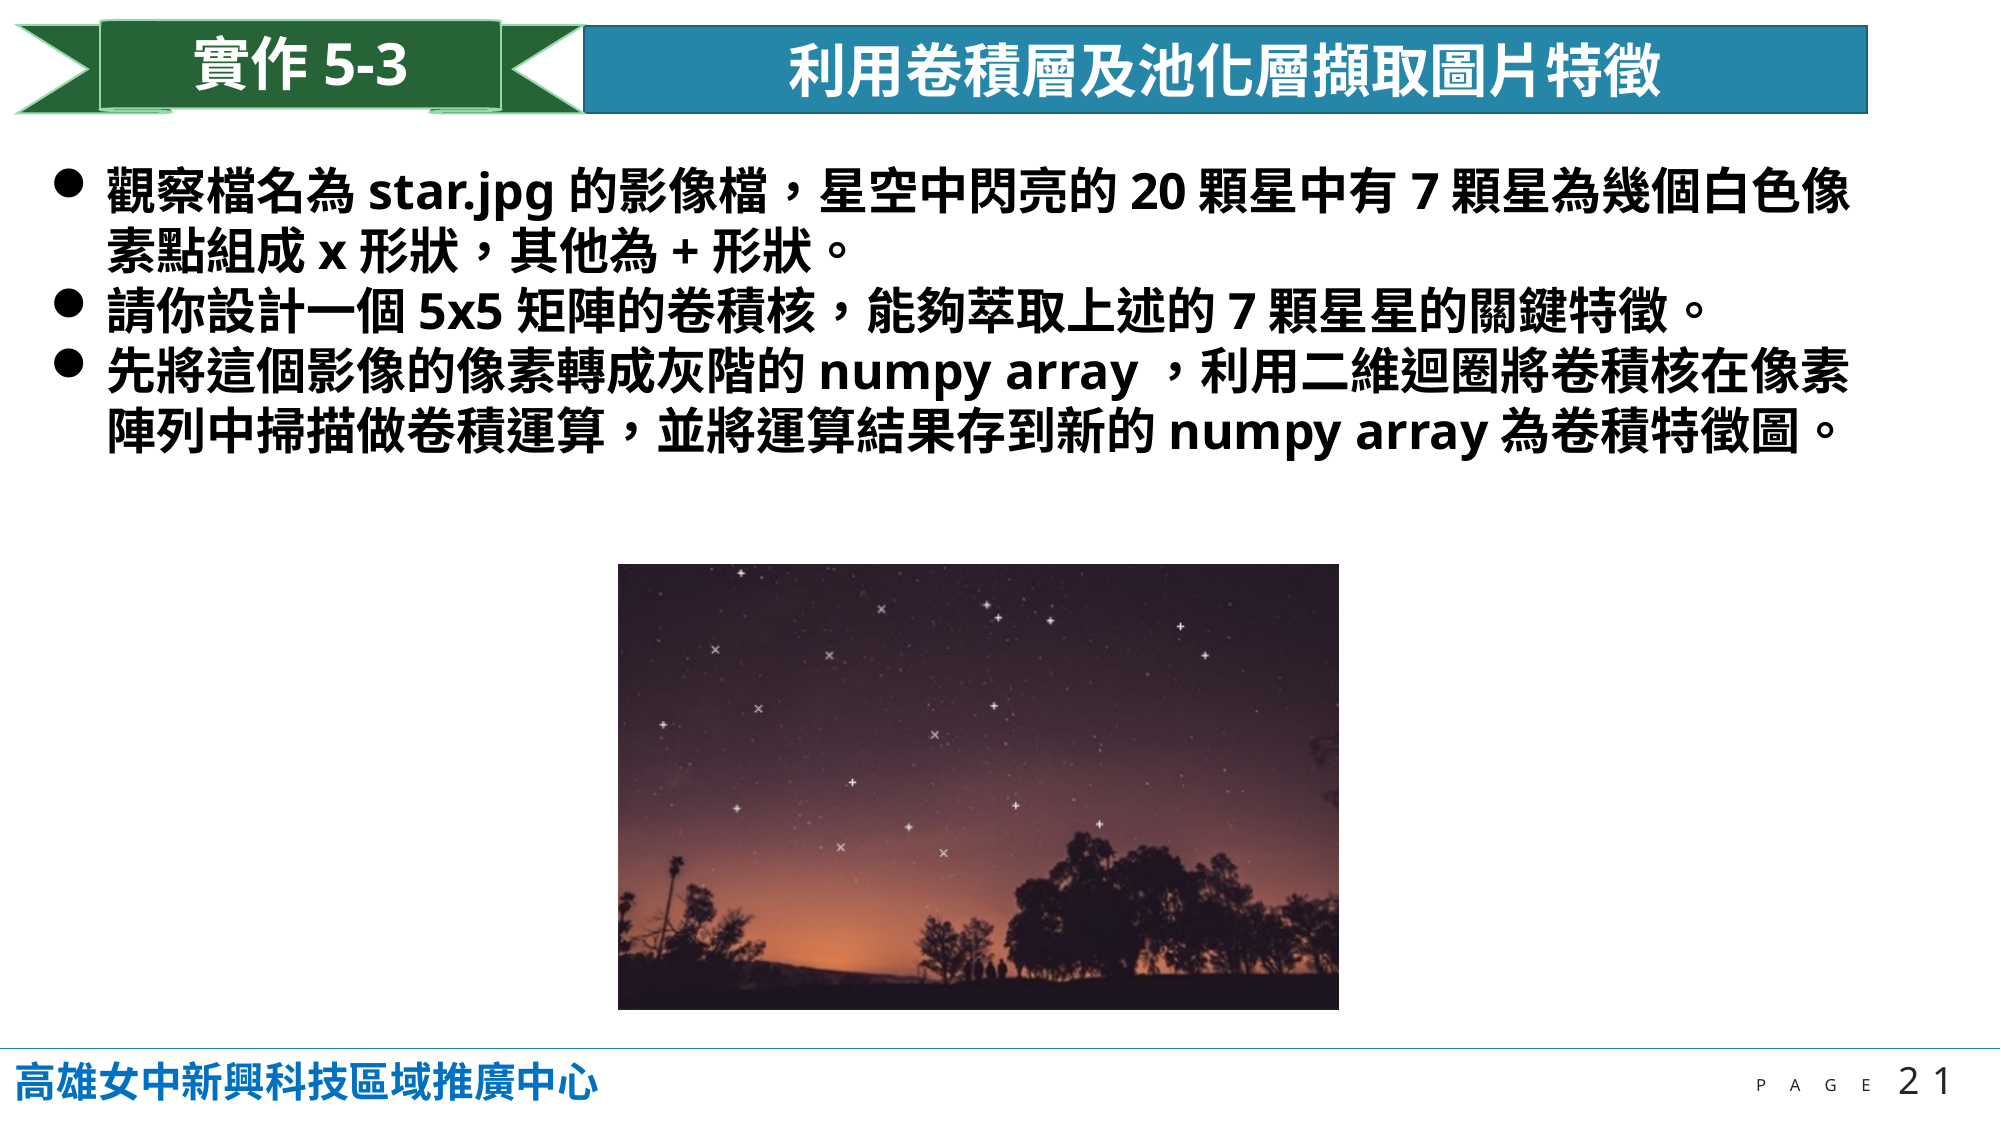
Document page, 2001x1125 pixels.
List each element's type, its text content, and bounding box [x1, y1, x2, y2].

text_box 利用卷積層及池化層擷取圖片特徵 [584, 25, 1868, 114]
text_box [17, 19, 584, 114]
text_box 觀察檔名為star.jpg的影像檔，星空中閃亮的20顆星中有7顆星為幾個白色像素點組成x形狀，其他為+形狀。 請你設計一個5x5矩陣的卷積核，能夠萃取上述的7顆星星的關鍵特徵。 先將這個影像的像素轉成灰階的numpy array，利用二維迴圈將卷積核在像素陣列中掃描做卷積運算，並將運算結果存到新的numpy array為卷積特徵圖。 [35, 151, 1868, 467]
text_box 高雄女中新興科技區域推廣中心 [0, 1049, 636, 1113]
picture [618, 564, 1339, 1010]
